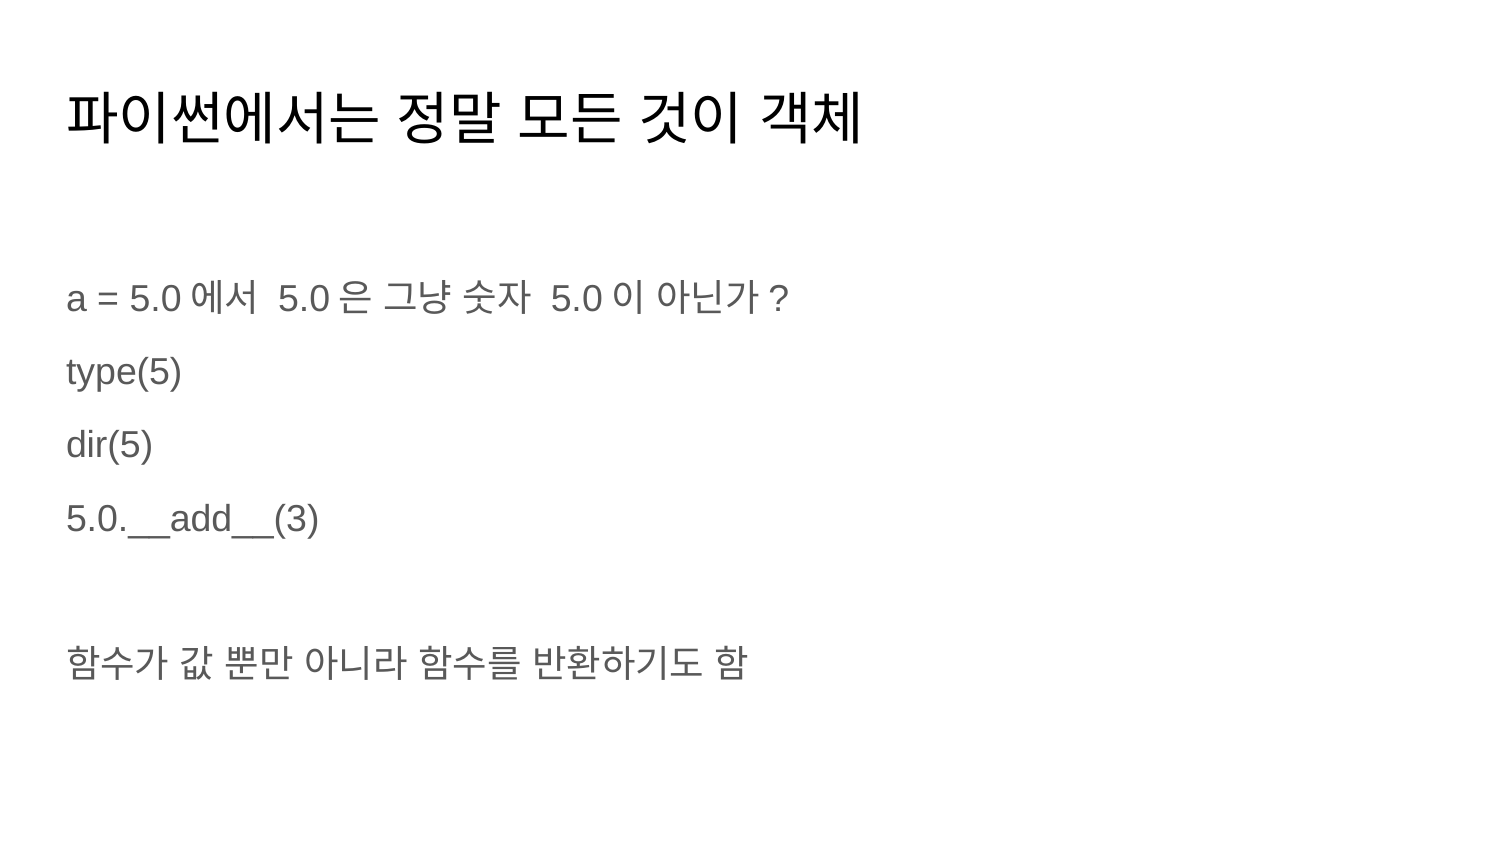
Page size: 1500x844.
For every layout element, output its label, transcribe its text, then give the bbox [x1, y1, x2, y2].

title 파이썬에서는 정말 모든 것이 객체 [51, 72, 1449, 167]
list a = 5.0에서 5.0은 그냥 숫자 5.0이 아닌가? type(5) dir(5) 5.0.__add__(3) 함수가 값 뿐만 아니라 함수를 반환하기도 함 [51, 189, 1449, 750]
